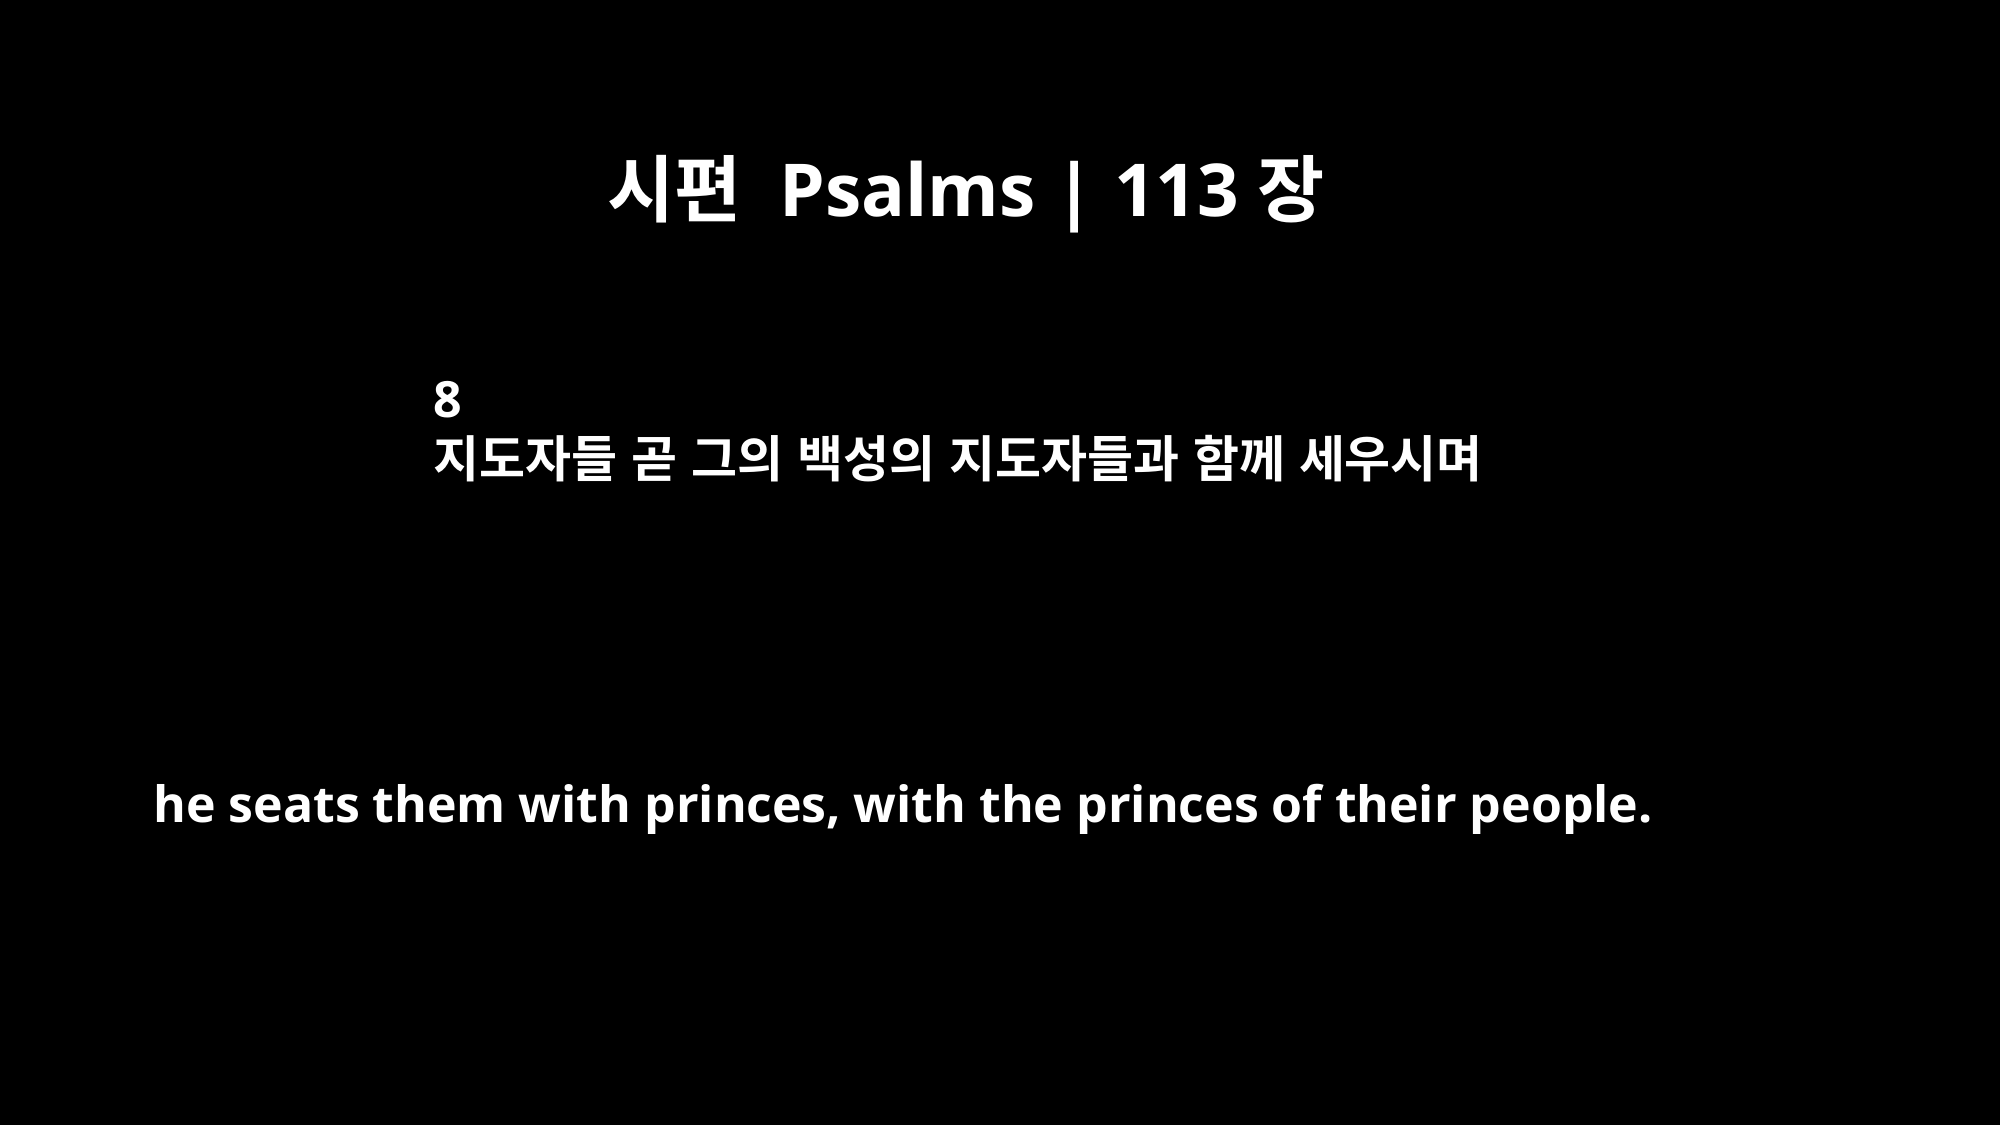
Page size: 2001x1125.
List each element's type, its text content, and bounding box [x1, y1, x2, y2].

text_box 8 지도자들 곧 그의 백성의 지도자들과 함께 세우시며 [418, 359, 1499, 495]
text_box he seats them with princes, with the princes of their people. [138, 764, 1669, 840]
text_box 시편 Psalms | 113장 [592, 136, 1340, 239]
